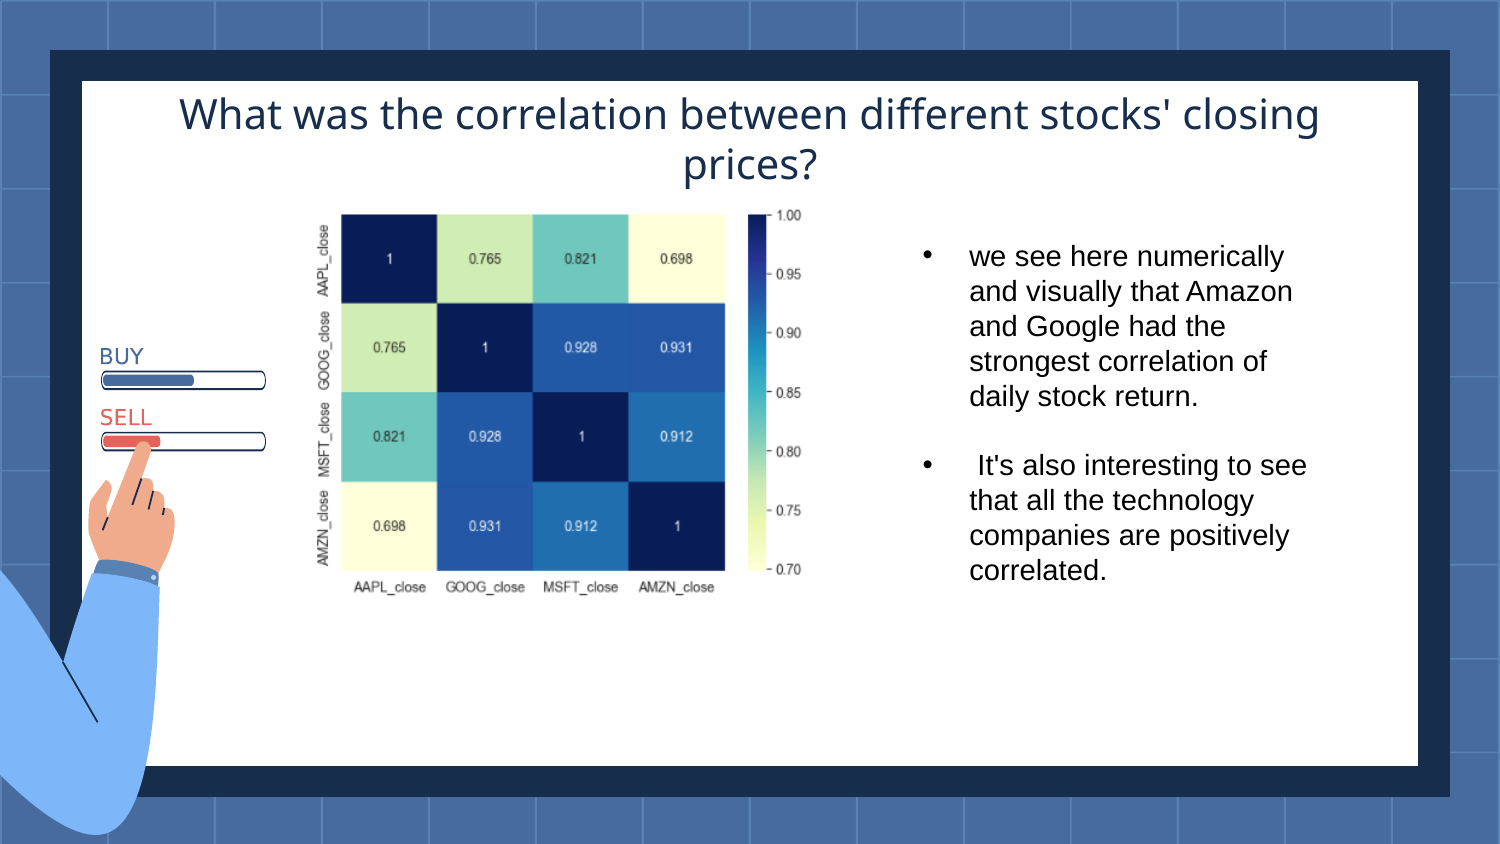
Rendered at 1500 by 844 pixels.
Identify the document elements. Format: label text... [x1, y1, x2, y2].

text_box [100, 347, 267, 452]
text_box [0, 440, 177, 836]
text_box we see here numerically and visually that Amazon and Google had the strongest correlation of daily stock return. It's also interesting to see that all the technology companies are positively correlated. [907, 229, 1334, 594]
title What was the correlation between different stocks' closing prices? [118, 72, 1382, 167]
picture [295, 193, 886, 602]
